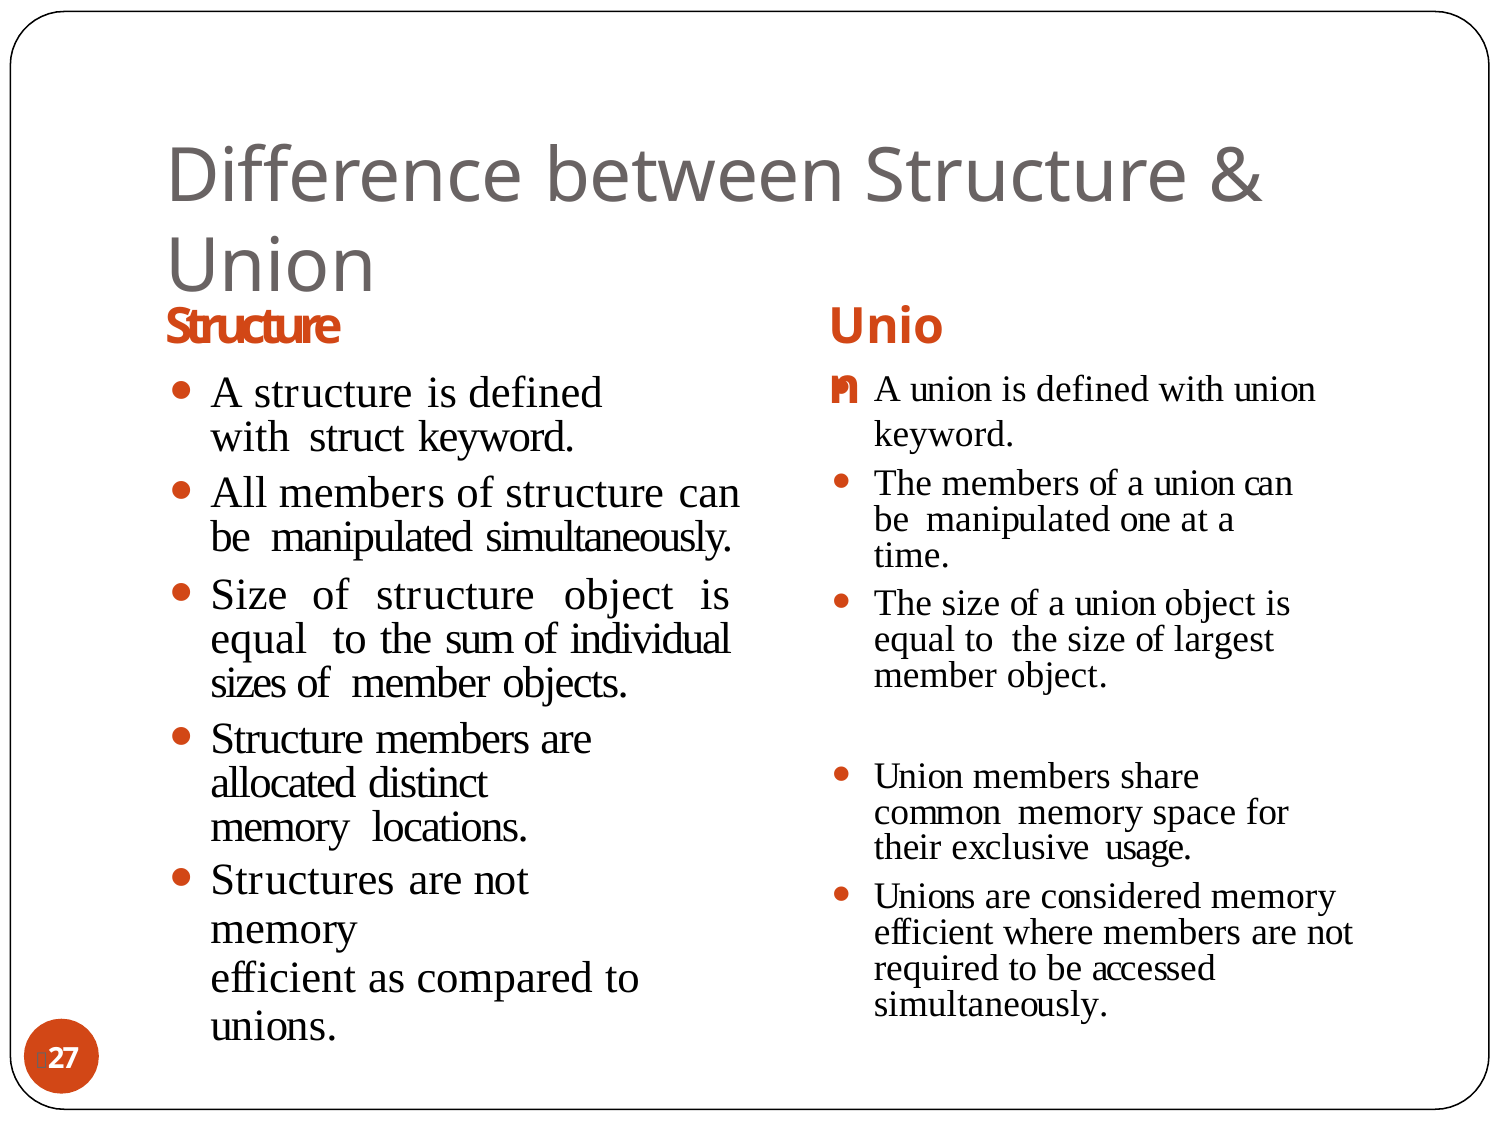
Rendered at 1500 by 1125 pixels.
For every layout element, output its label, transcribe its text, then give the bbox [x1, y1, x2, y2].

slide_number 27 [32, 1039, 96, 1125]
list Structure A structure is defined with struct keyword. All members of structure can be manipulated simultaneously. Size of structure object is equal to the sum of individual sizes of member objects. Structure members are allocated distinct memory locations. Structures are not memory efficient as compared to unions. [163, 282, 749, 1050]
title Difference between Structure & Union [163, 123, 1370, 314]
text_box Union [826, 291, 958, 358]
text_box A union is defined with union keyword. The members of a union can be manipulated one at a time. The size of a union object is equal to the size of largest member object. Union members share common memory space for their exclusive usage. Unions are considered memory efficient where members are not required to be accessed simultaneously. [826, 358, 1415, 1024]
text_box [23, 1018, 95, 1080]
